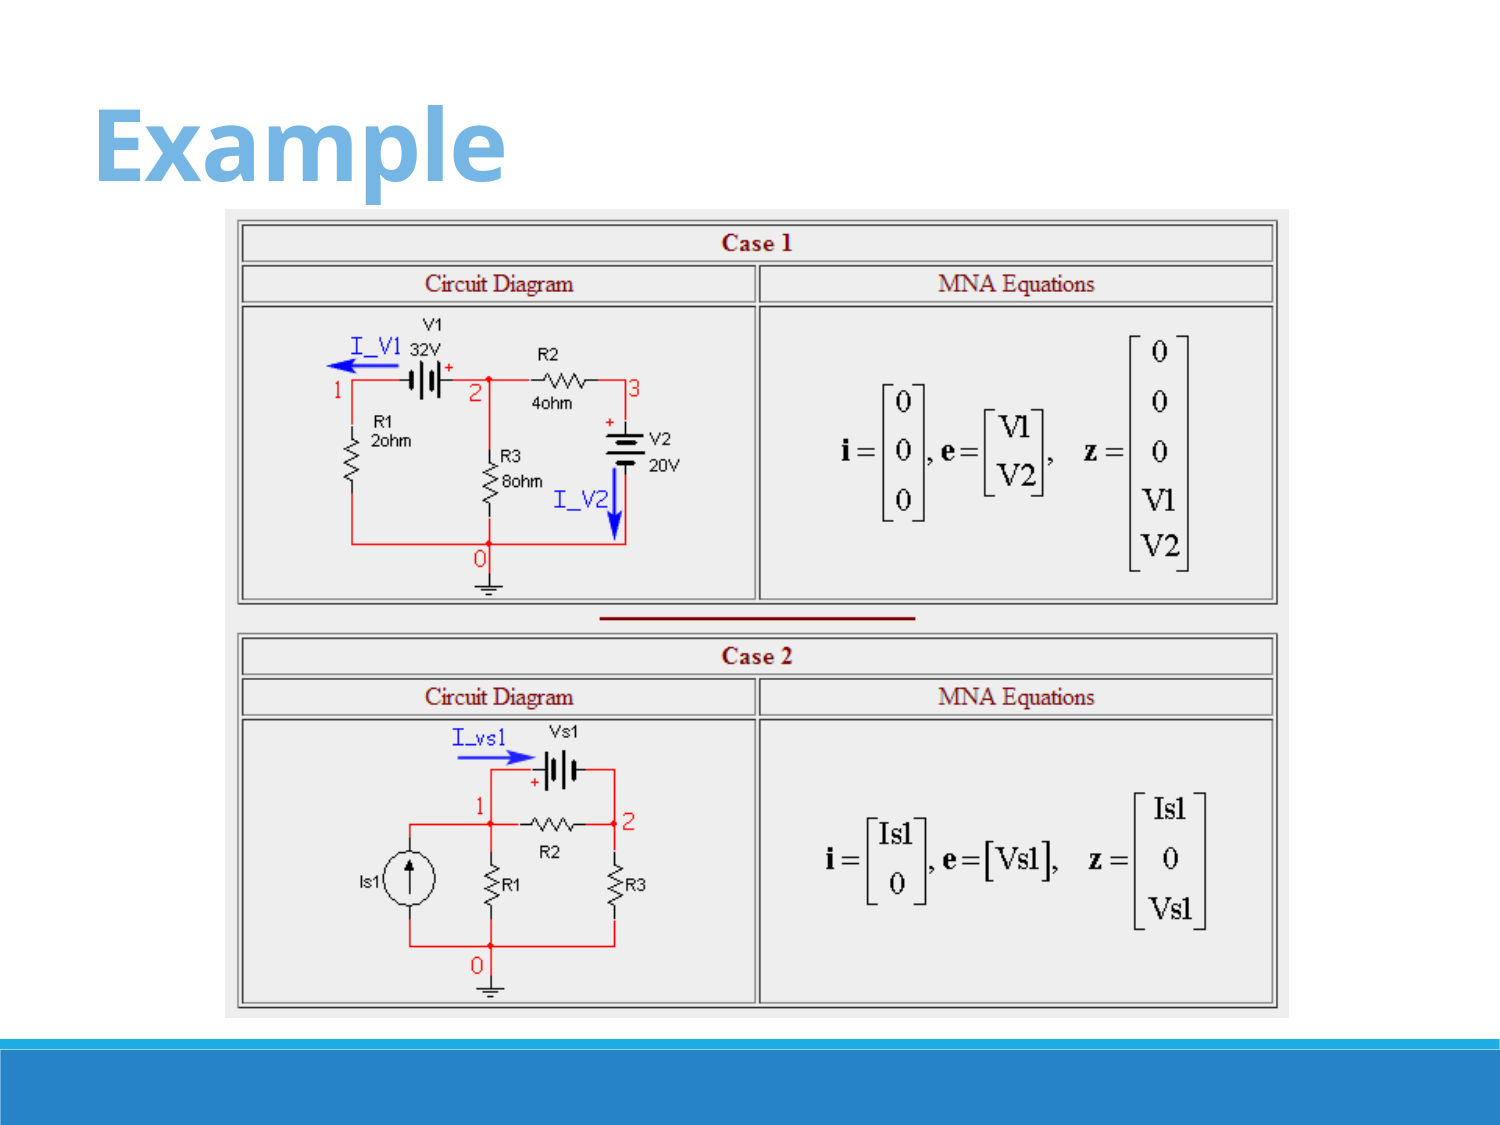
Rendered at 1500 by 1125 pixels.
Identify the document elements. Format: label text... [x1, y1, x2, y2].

title Example [75, 37, 1313, 210]
picture [224, 209, 1290, 1019]
